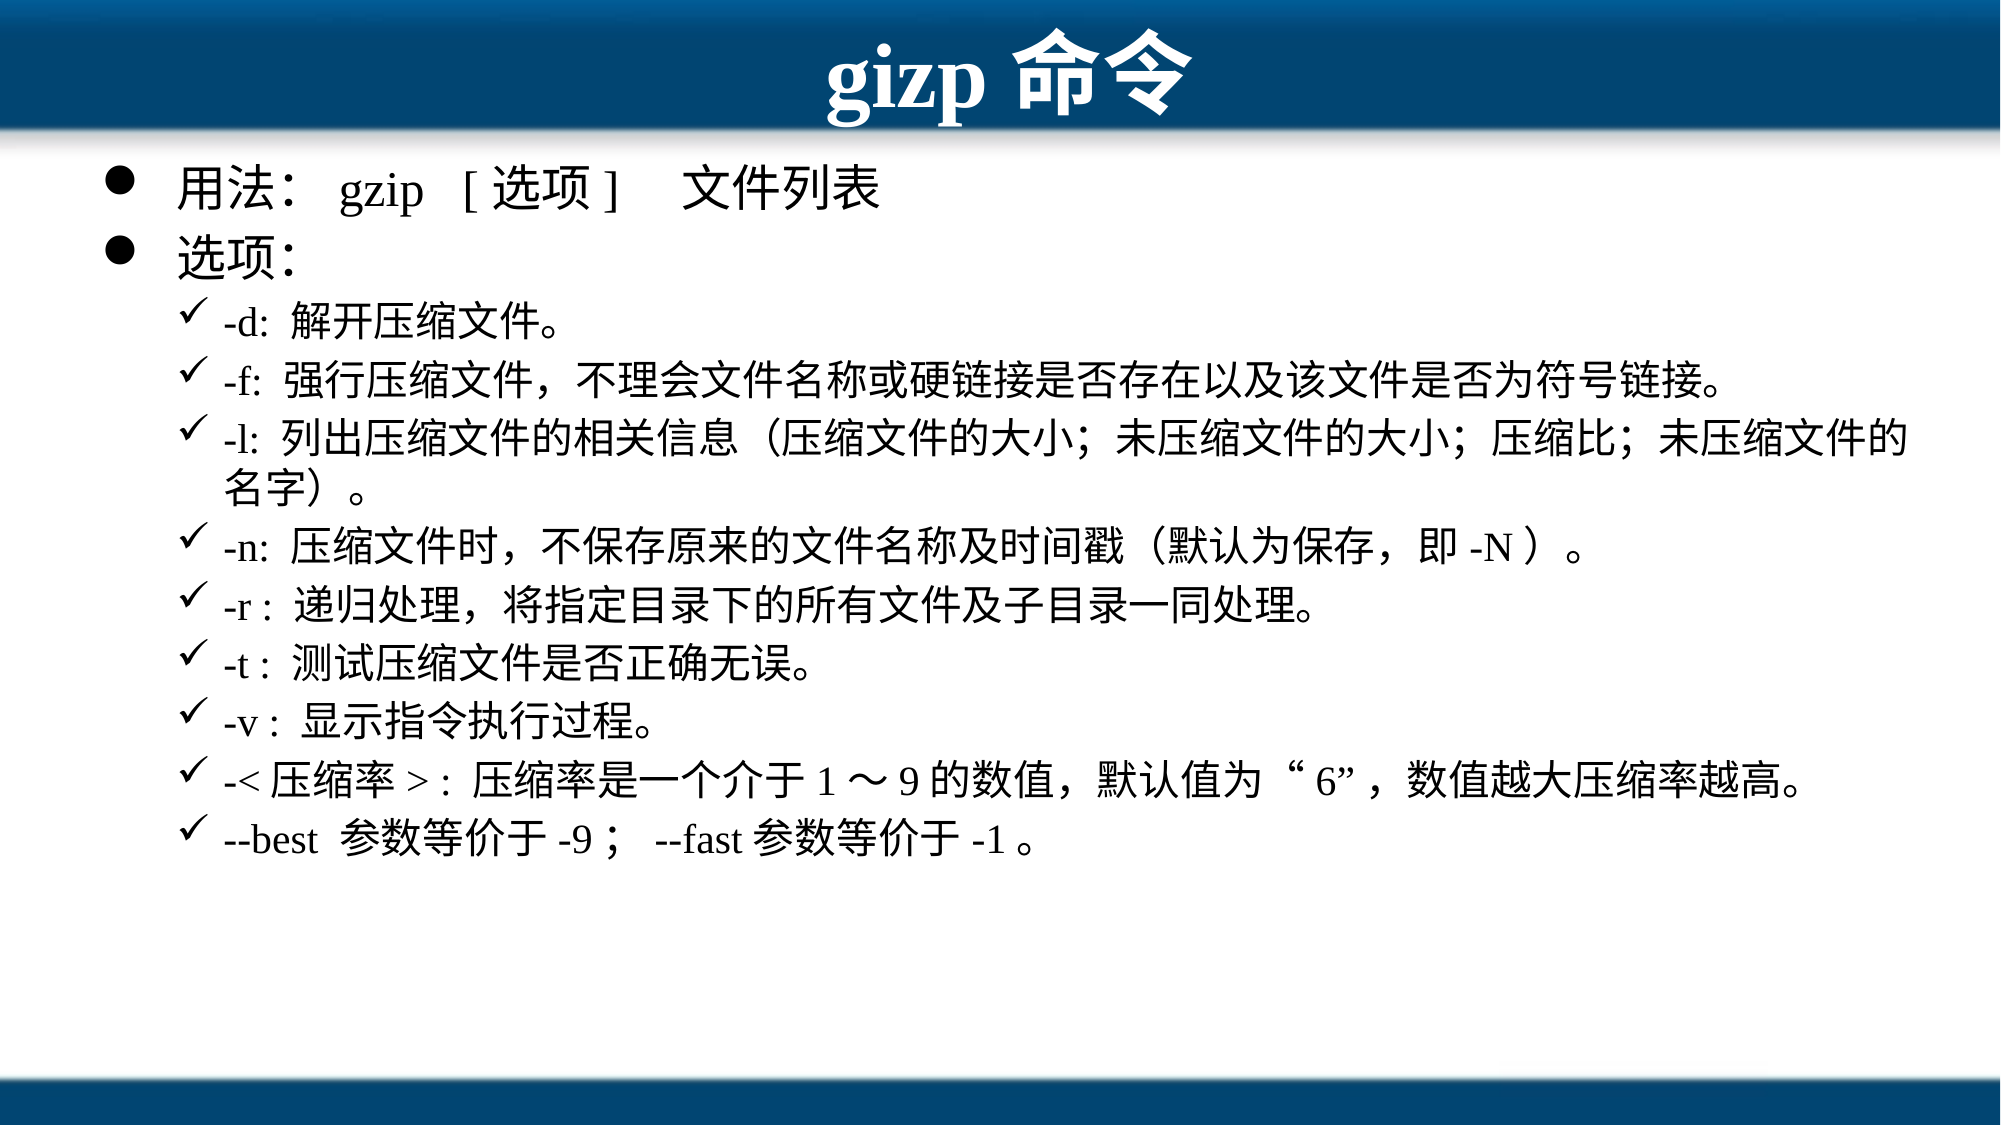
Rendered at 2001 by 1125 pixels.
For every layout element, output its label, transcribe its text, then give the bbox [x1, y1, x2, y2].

title gizp命令 [86, 19, 1934, 124]
picture [0, 0, 2001, 1125]
list 用法：gzip [选项] 文件列表 选项： -d: 解开压缩文件。 -f: 强行压缩文件，不理会文件名称或硬链接是否存在以及该文件是否为符号链接。 -l: 列出压缩文件的相关信息（压缩文件的大小；未压缩文件的大小；压缩比；未压缩文件的名字）。 -n: 压缩文件时，不保存原来的文件名称及时间戳（默认为保存，即-N）。 -r : 递归处理，将指定目录下的所有文件及子目录一同处理。 -t : 测试压缩文件是否正确无误。 -v : 显示指令执行过程。 -<压缩率> : 压缩率是一个介于1～9的数值，默认值为“6”，数值越大压缩率越高。 --best 参数等价于-9；--fast参数等价于-1。 [86, 149, 1934, 958]
